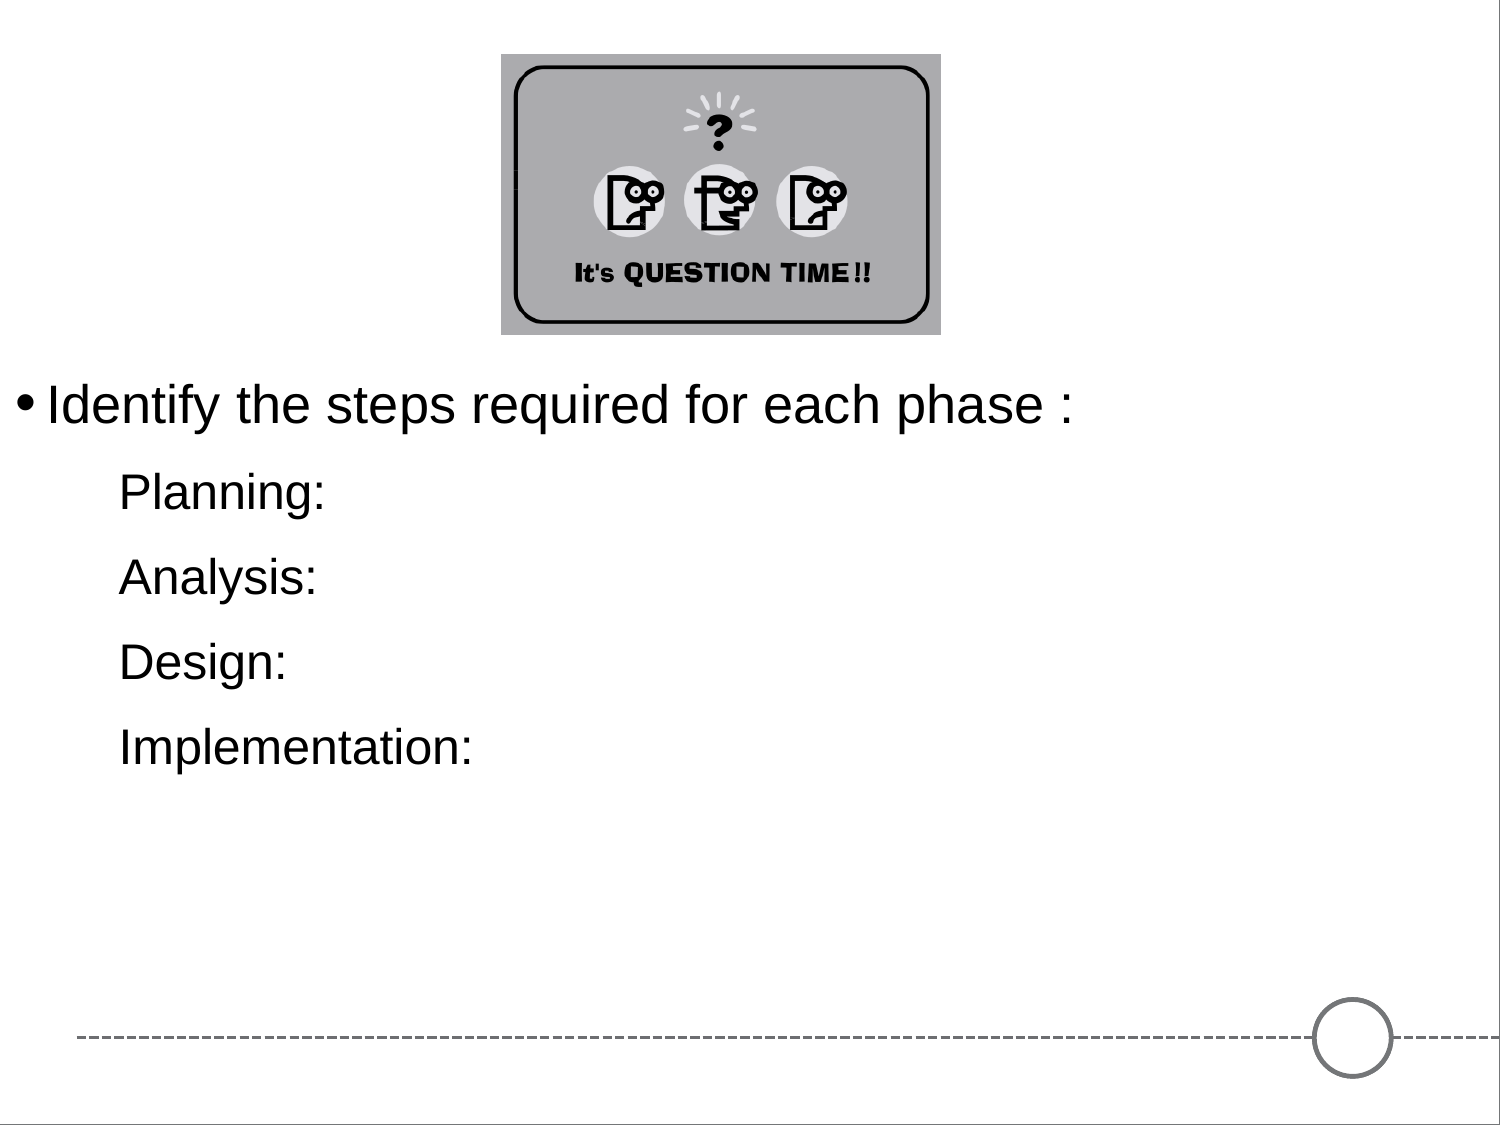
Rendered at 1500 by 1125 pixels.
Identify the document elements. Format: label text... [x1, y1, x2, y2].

picture [501, 54, 941, 335]
list Identify the steps required for each phase : Planning: Analysis: Design: Implementation: [0, 361, 1364, 1088]
